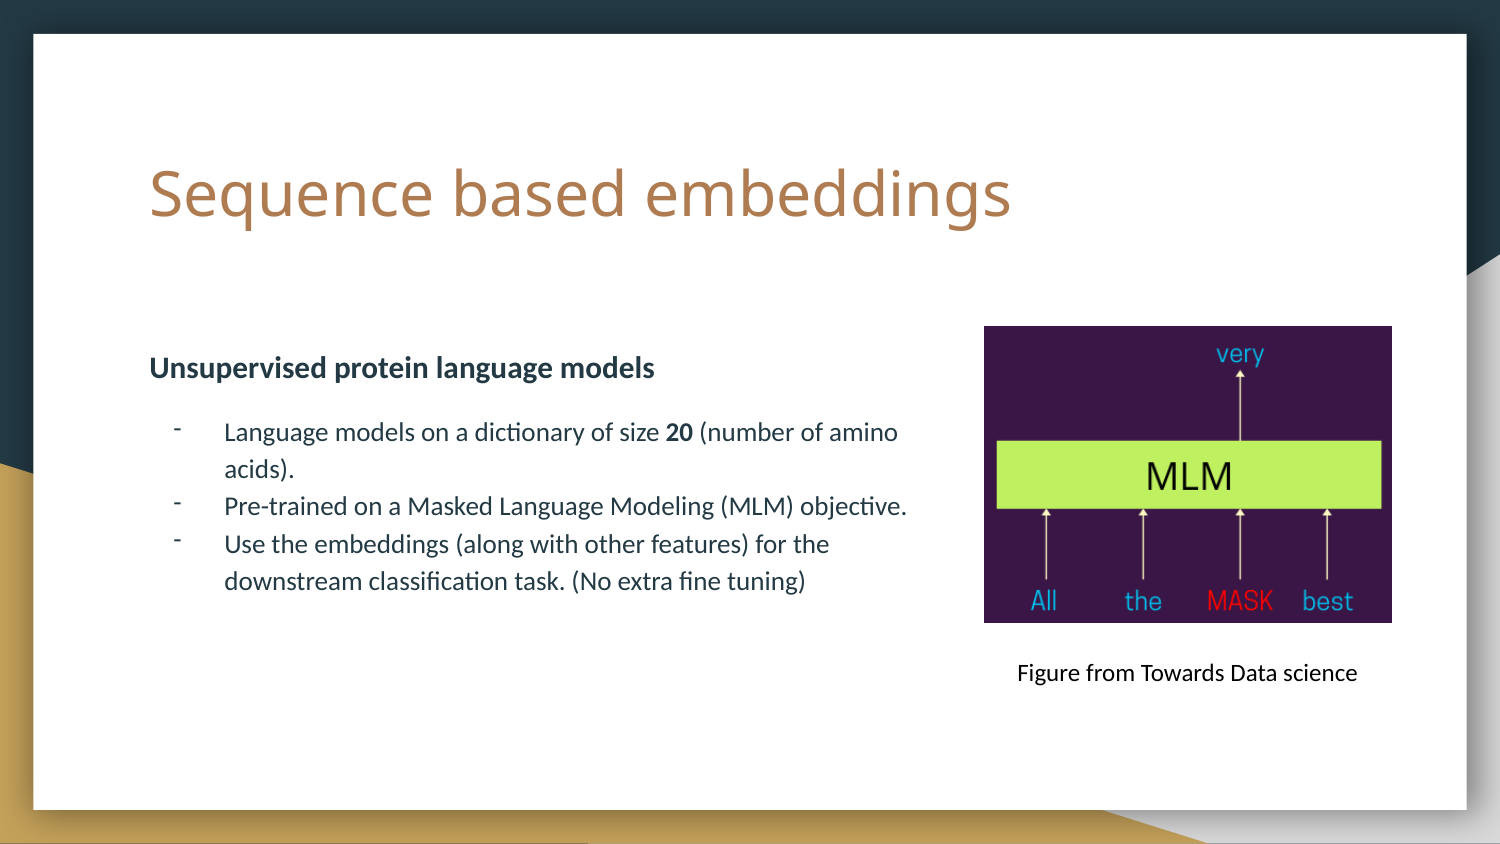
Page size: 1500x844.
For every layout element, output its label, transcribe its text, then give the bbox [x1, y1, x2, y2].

list Unsupervised protein language models Language models on a dictionary of size 20 (number of amino acids). Pre-trained on a Masked Language Modeling (MLM) objective. Use the embeddings (along with other features) for the downstream classification task. (No extra fine tuning) [134, 326, 985, 667]
text_box Figure from Towards Data science [1002, 641, 1374, 702]
picture [984, 326, 1392, 623]
title Sequence based embeddings [134, 138, 1366, 296]
